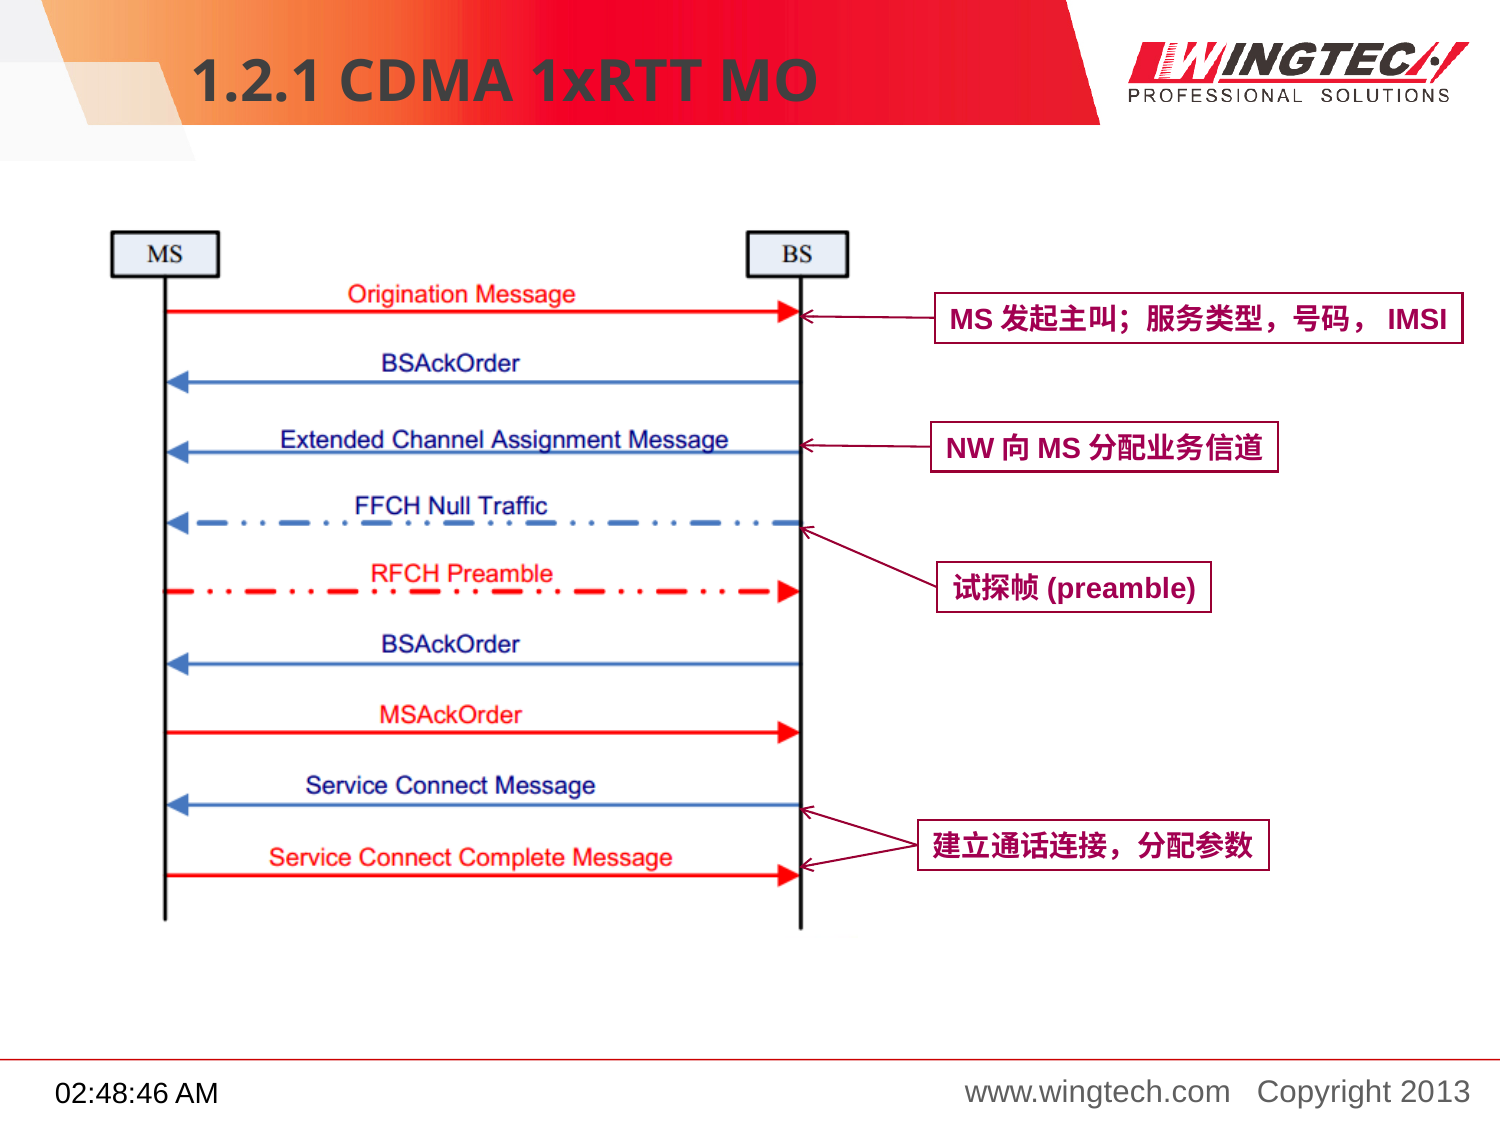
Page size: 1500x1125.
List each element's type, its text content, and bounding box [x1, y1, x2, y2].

text_box MS发起主叫；服务类型，号码，IMSI [934, 292, 1463, 343]
picture [105, 222, 858, 938]
text_box NW向MS分配业务信道 [931, 421, 1279, 472]
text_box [798, 527, 941, 588]
text_box 建立通话连接，分配参数 [921, 820, 1270, 870]
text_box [798, 845, 917, 868]
title 1.2.1 CDMA 1xRTT MO [175, 35, 1149, 118]
picture [0, 0, 1107, 161]
text_box 试探帧(preamble) [937, 562, 1212, 613]
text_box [798, 808, 917, 844]
